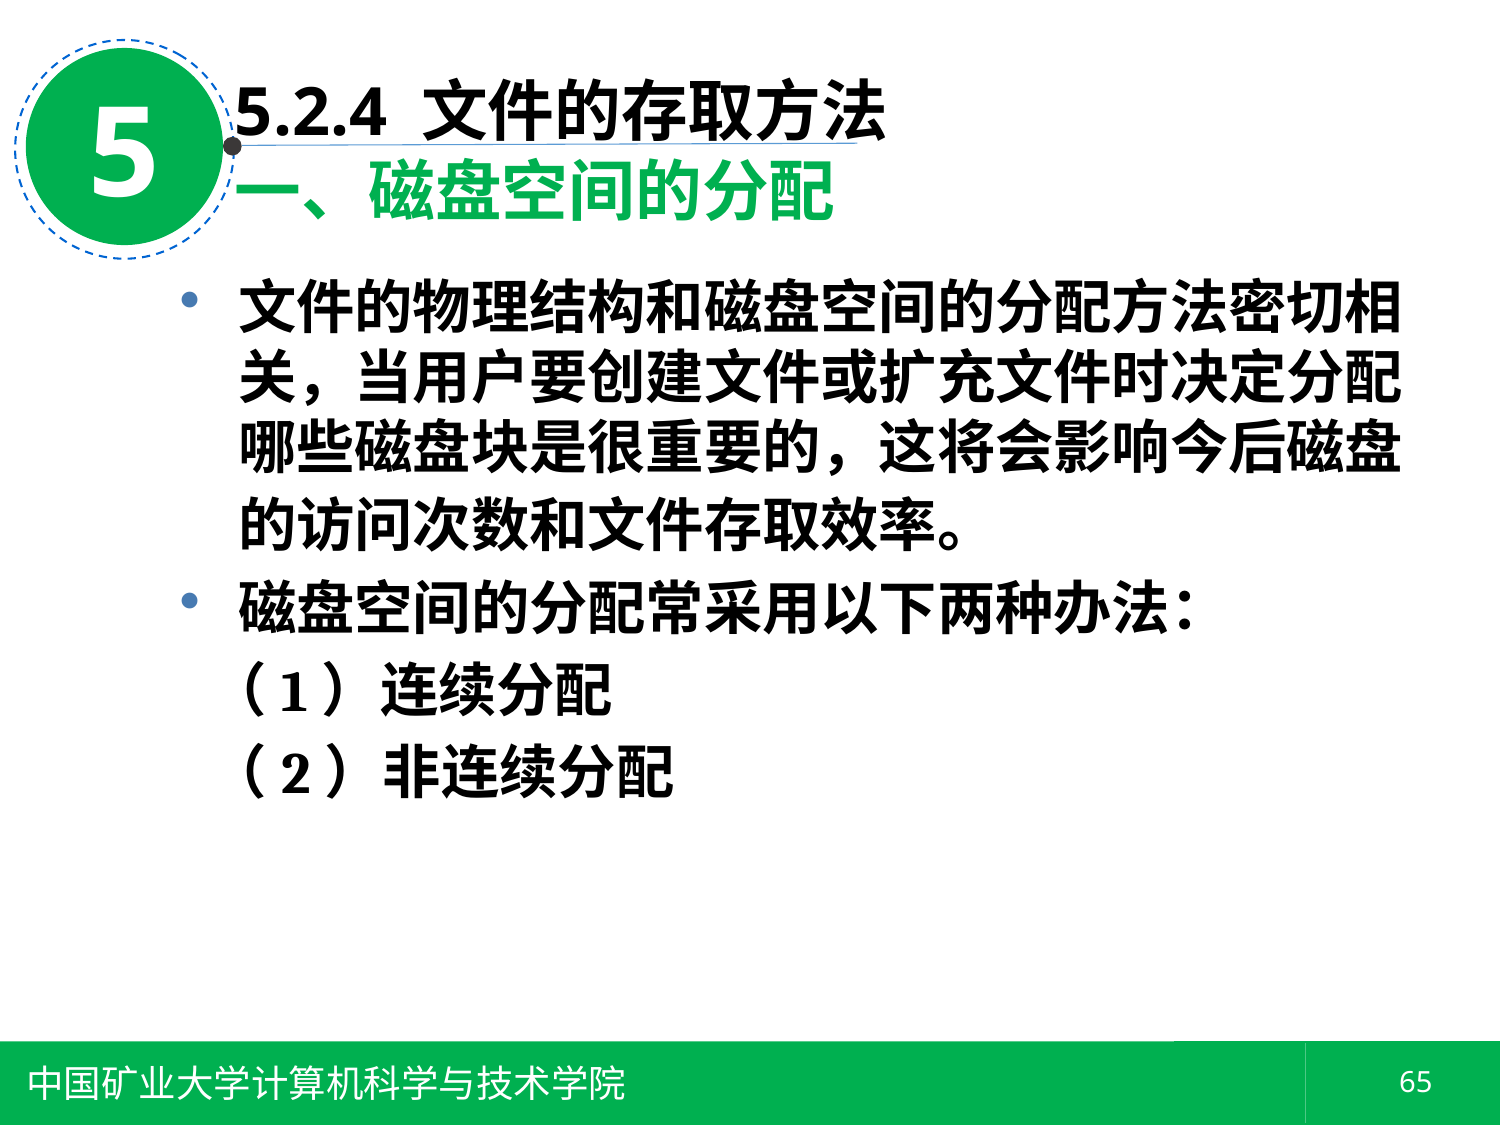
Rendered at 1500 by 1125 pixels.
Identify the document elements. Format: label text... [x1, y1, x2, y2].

text_box 5 [24, 46, 225, 247]
text_box [14, 38, 220, 260]
text_box 5.2.4 文件的存取方法 一、磁盘空间的分配 [220, 61, 1399, 236]
text_box 文件的物理结构和磁盘空间的分配方法密切相关，当用户要创建文件或扩充文件时决定分配哪些磁盘块是很重要的，这将会影响今后磁盘的访问次数和文件存取效率。 磁盘空间的分配常采用以下两种办法： （1）连续分配 （2）非连续分配 [166, 262, 1430, 1005]
